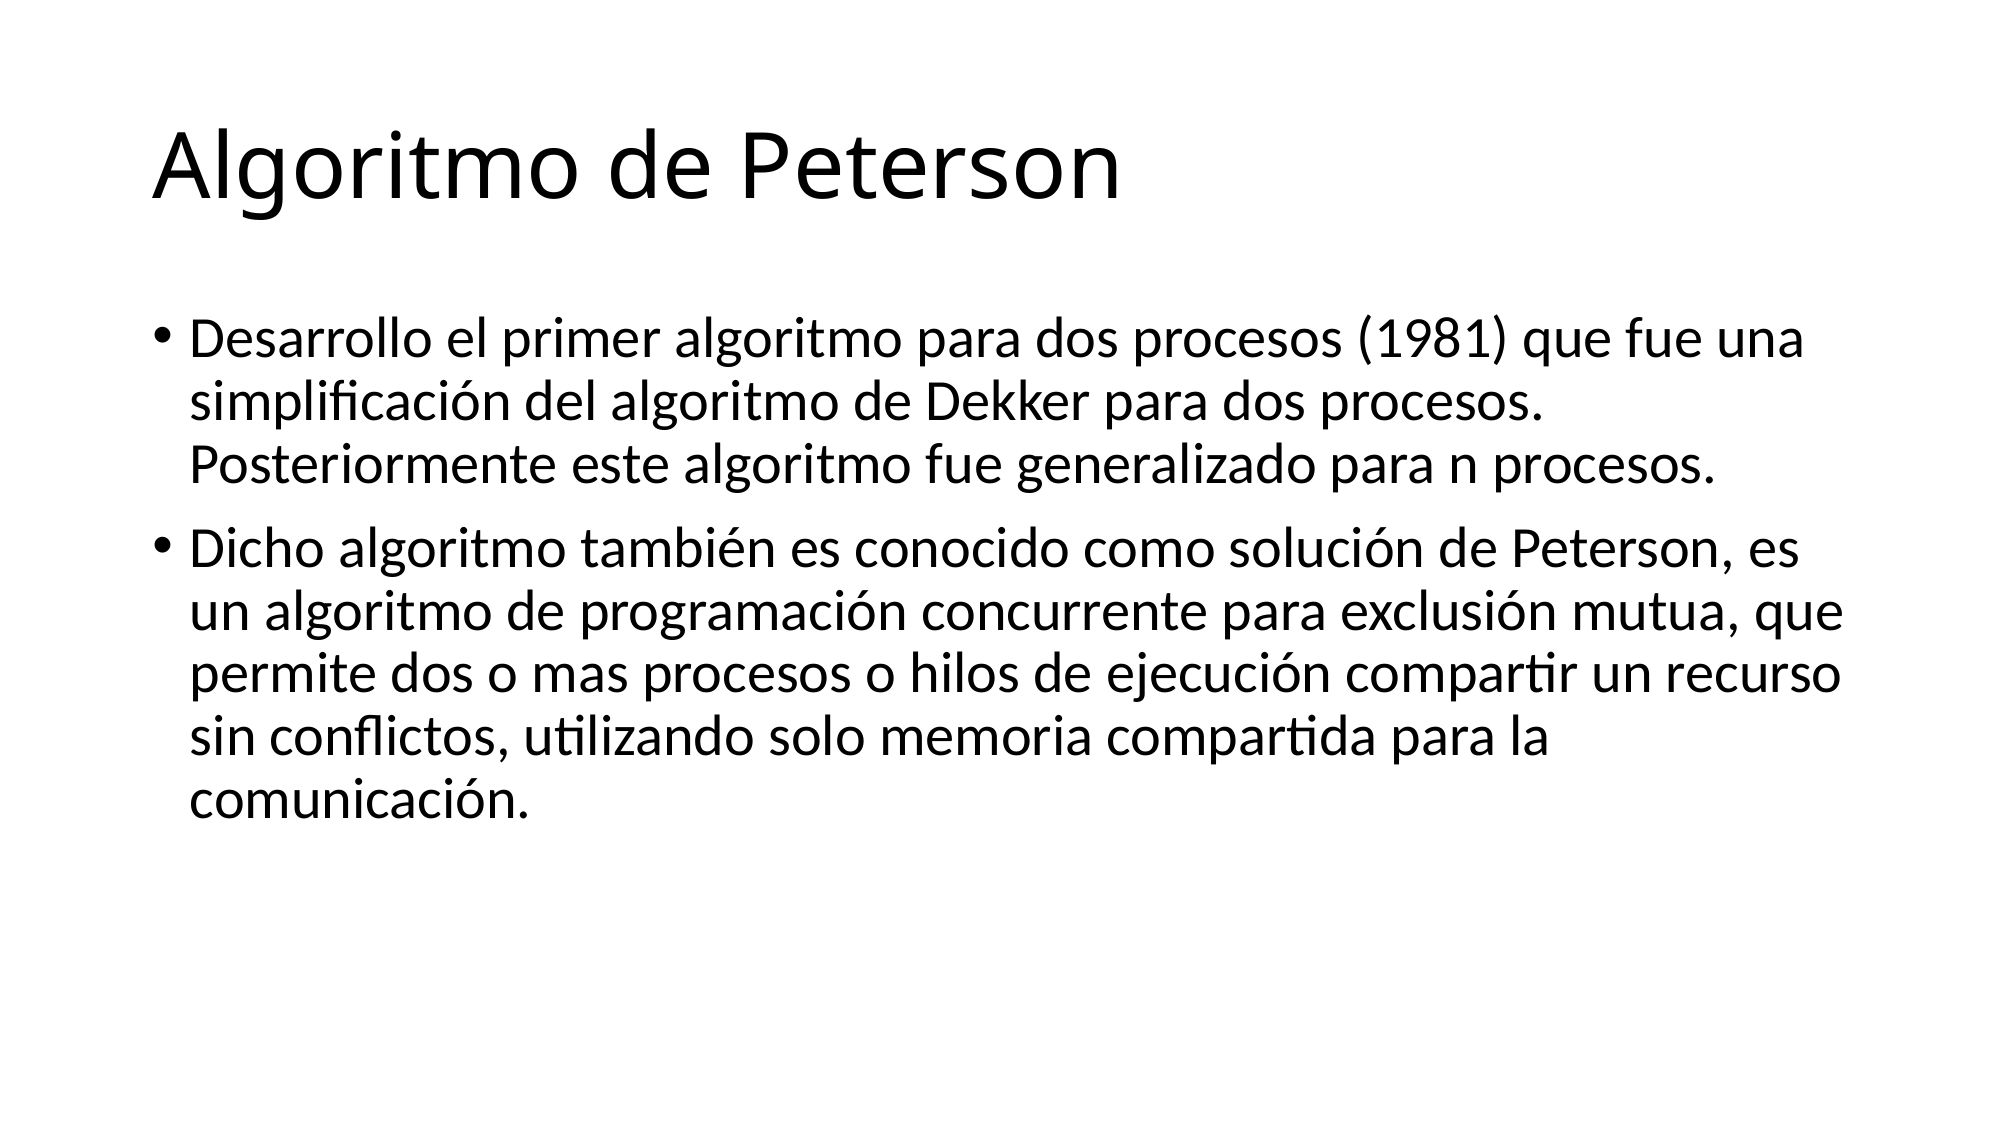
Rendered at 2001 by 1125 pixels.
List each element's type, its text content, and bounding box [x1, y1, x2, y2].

list Desarrollo el primer algoritmo para dos procesos (1981) que fue una simplificación del algoritmo de Dekker para dos procesos. Posteriormente este algoritmo fue generalizado para n procesos. Dicho algoritmo también es conocido como solución de Peterson, es un algoritmo de programación concurrente para exclusión mutua, que permite dos o mas procesos o hilos de ejecución compartir un recurso sin conflictos, utilizando solo memoria compartida para la comunicación. [137, 299, 1863, 1014]
title Algoritmo de Peterson [137, 59, 1863, 278]
